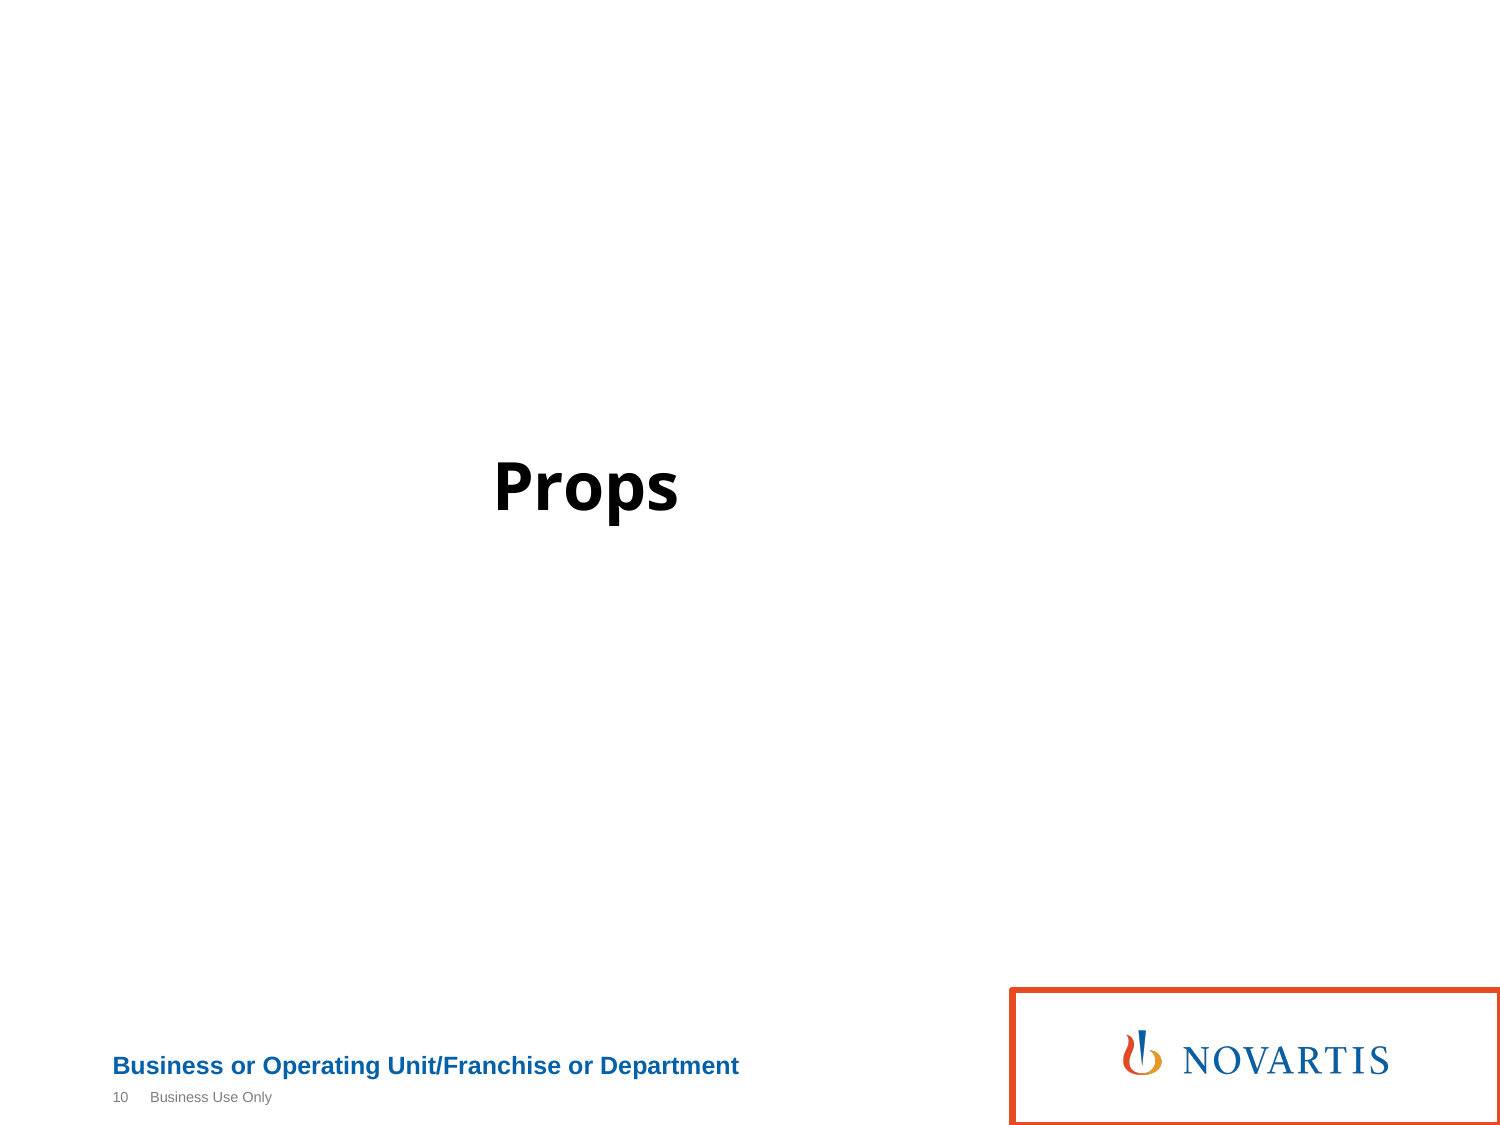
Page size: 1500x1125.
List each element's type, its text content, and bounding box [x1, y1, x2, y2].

footer Business Use Only [150, 1087, 1011, 1125]
text_box [1011, 989, 1500, 1125]
slide_number 10 [112, 1087, 150, 1125]
title Props [112, 450, 1388, 608]
